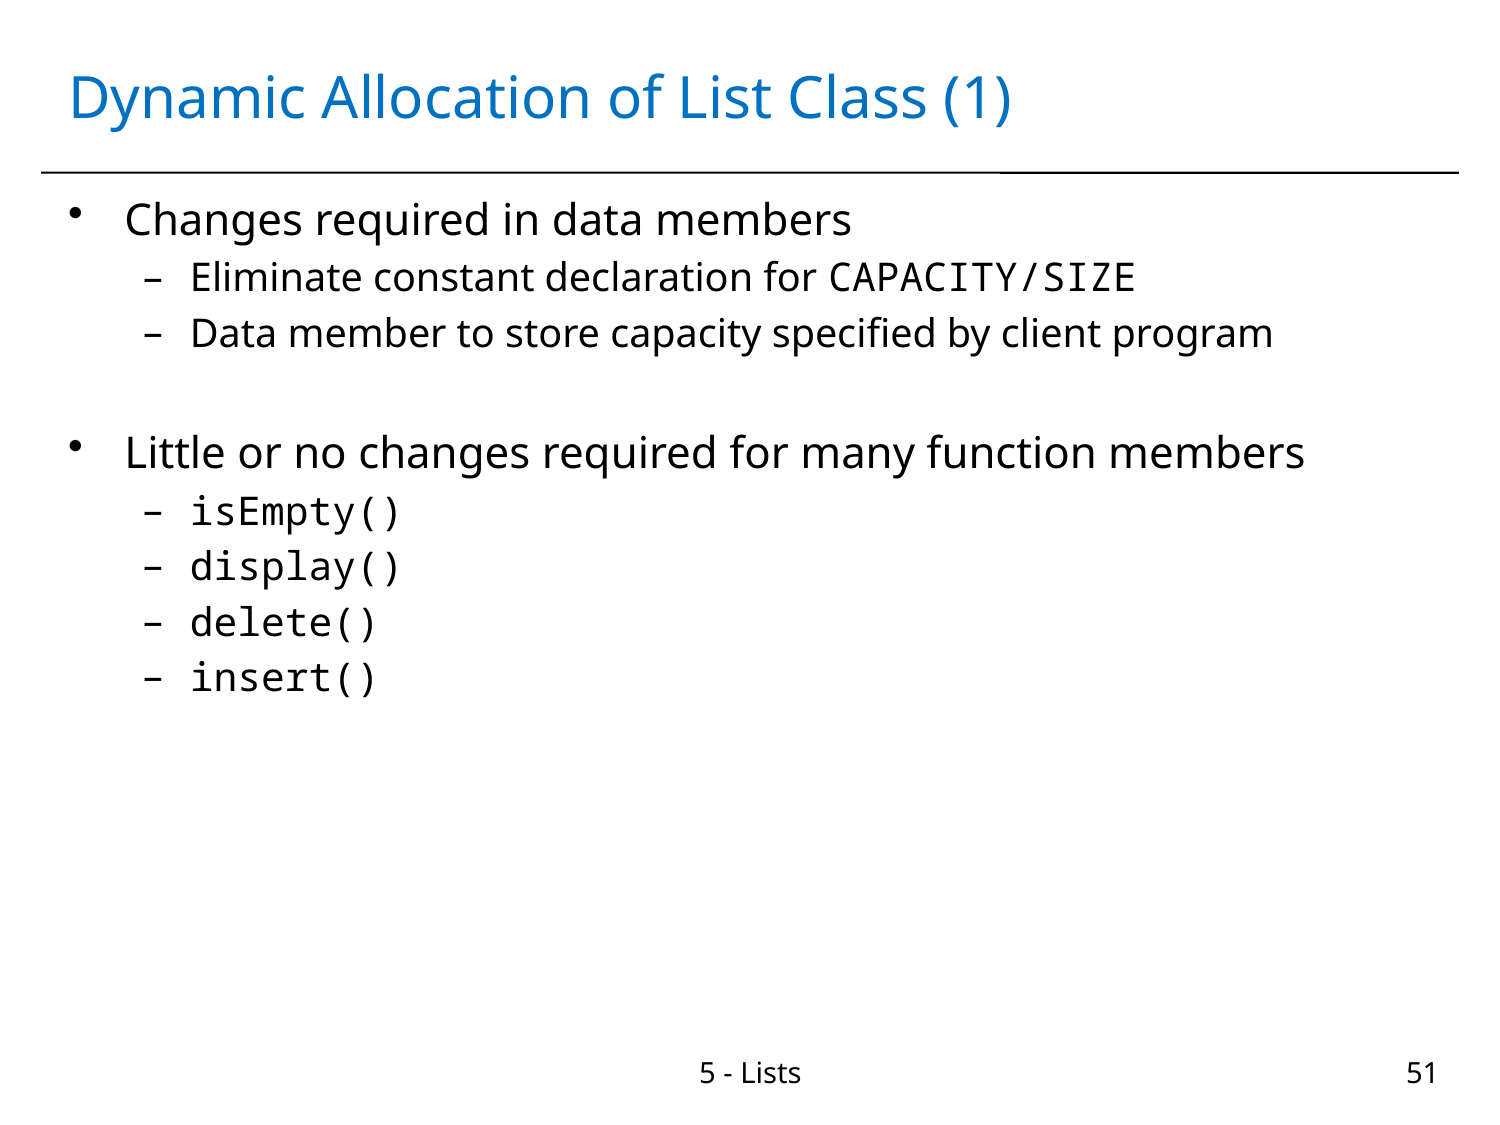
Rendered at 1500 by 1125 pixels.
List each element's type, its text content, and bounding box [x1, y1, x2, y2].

slide_number 51 [1104, 1046, 1455, 1125]
footer 5 - Lists [502, 1046, 999, 1125]
list Changes required in data members Eliminate constant declaration for CAPACITY/SIZE Data member to store capacity specified by client program Little or no changes required for many function members isEmpty() display() delete() insert() [52, 184, 1448, 1024]
title Dynamic Allocation of List Class (1) [52, 30, 1448, 159]
